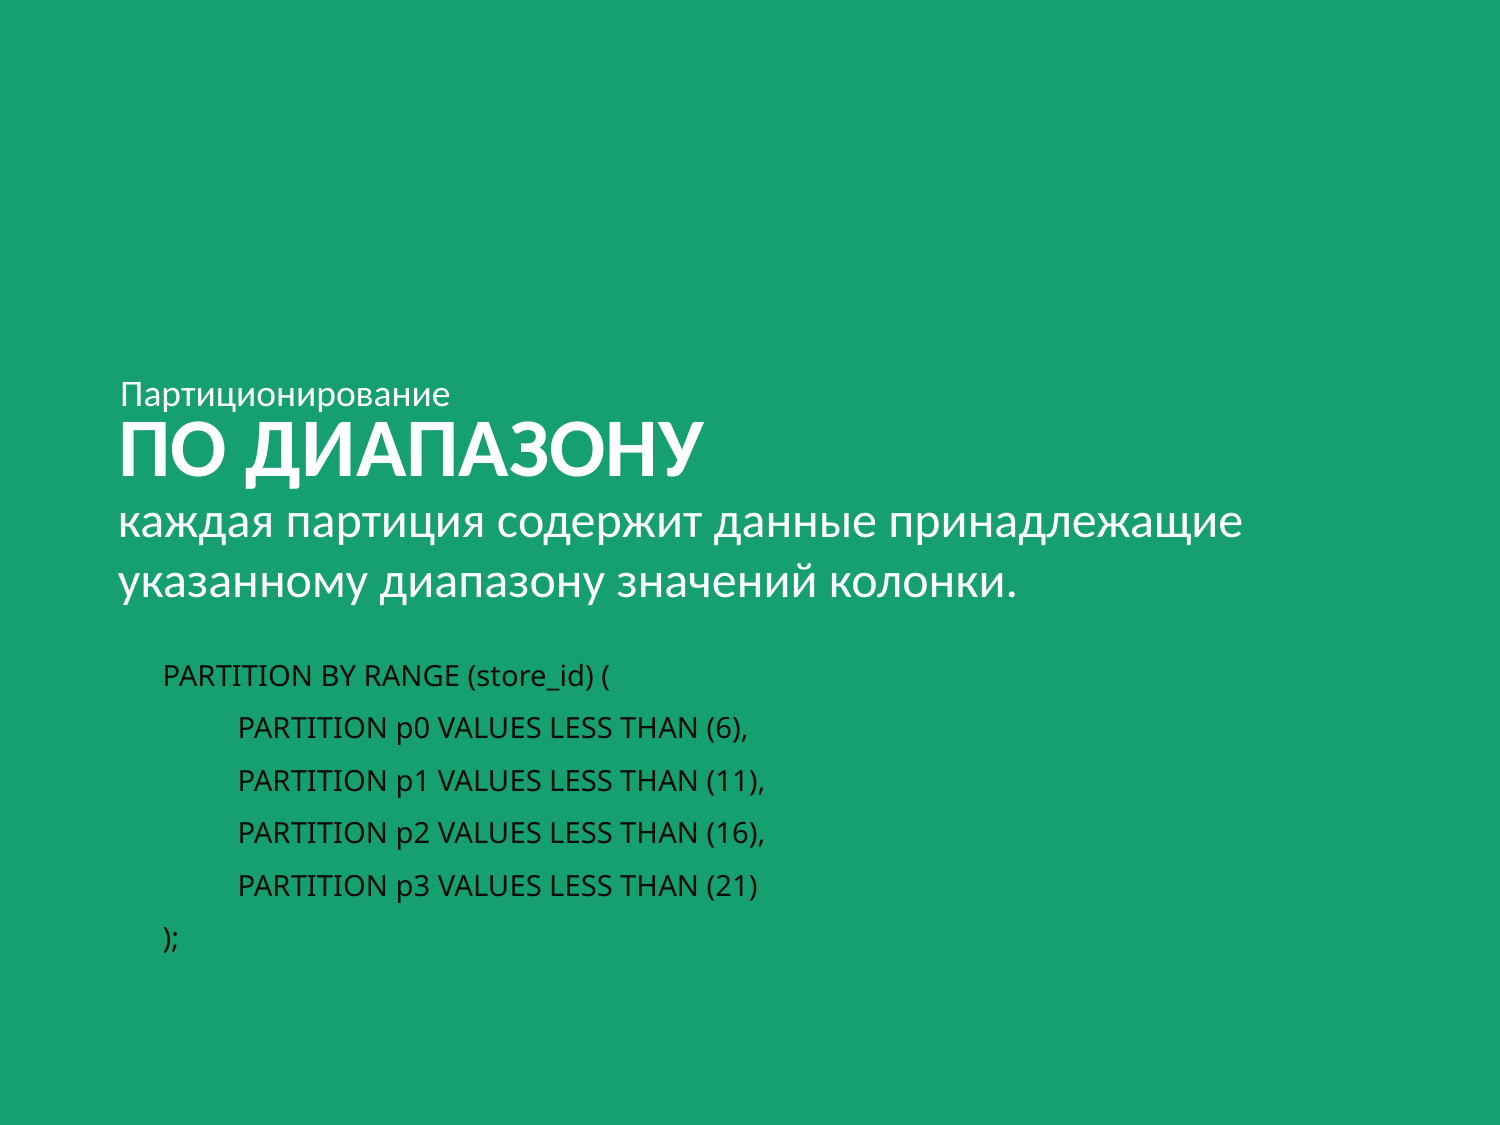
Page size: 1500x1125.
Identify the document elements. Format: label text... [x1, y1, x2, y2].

text_box PARTITION BY RANGE (store_id) ( PARTITION p0 VALUES LESS THAN (6), PARTITION p1 VALUES LESS THAN (11), PARTITION p2 VALUES LESS THAN (16), PARTITION p3 VALUES LESS THAN (21) ); [147, 632, 1023, 962]
text_box ПО ДИАПАЗОНУ [103, 385, 719, 479]
text_box Партиционирование [105, 361, 466, 422]
text_box каждая партиция содержит данные принадлежащие указанному диапазону значений колонки. [103, 479, 1412, 615]
